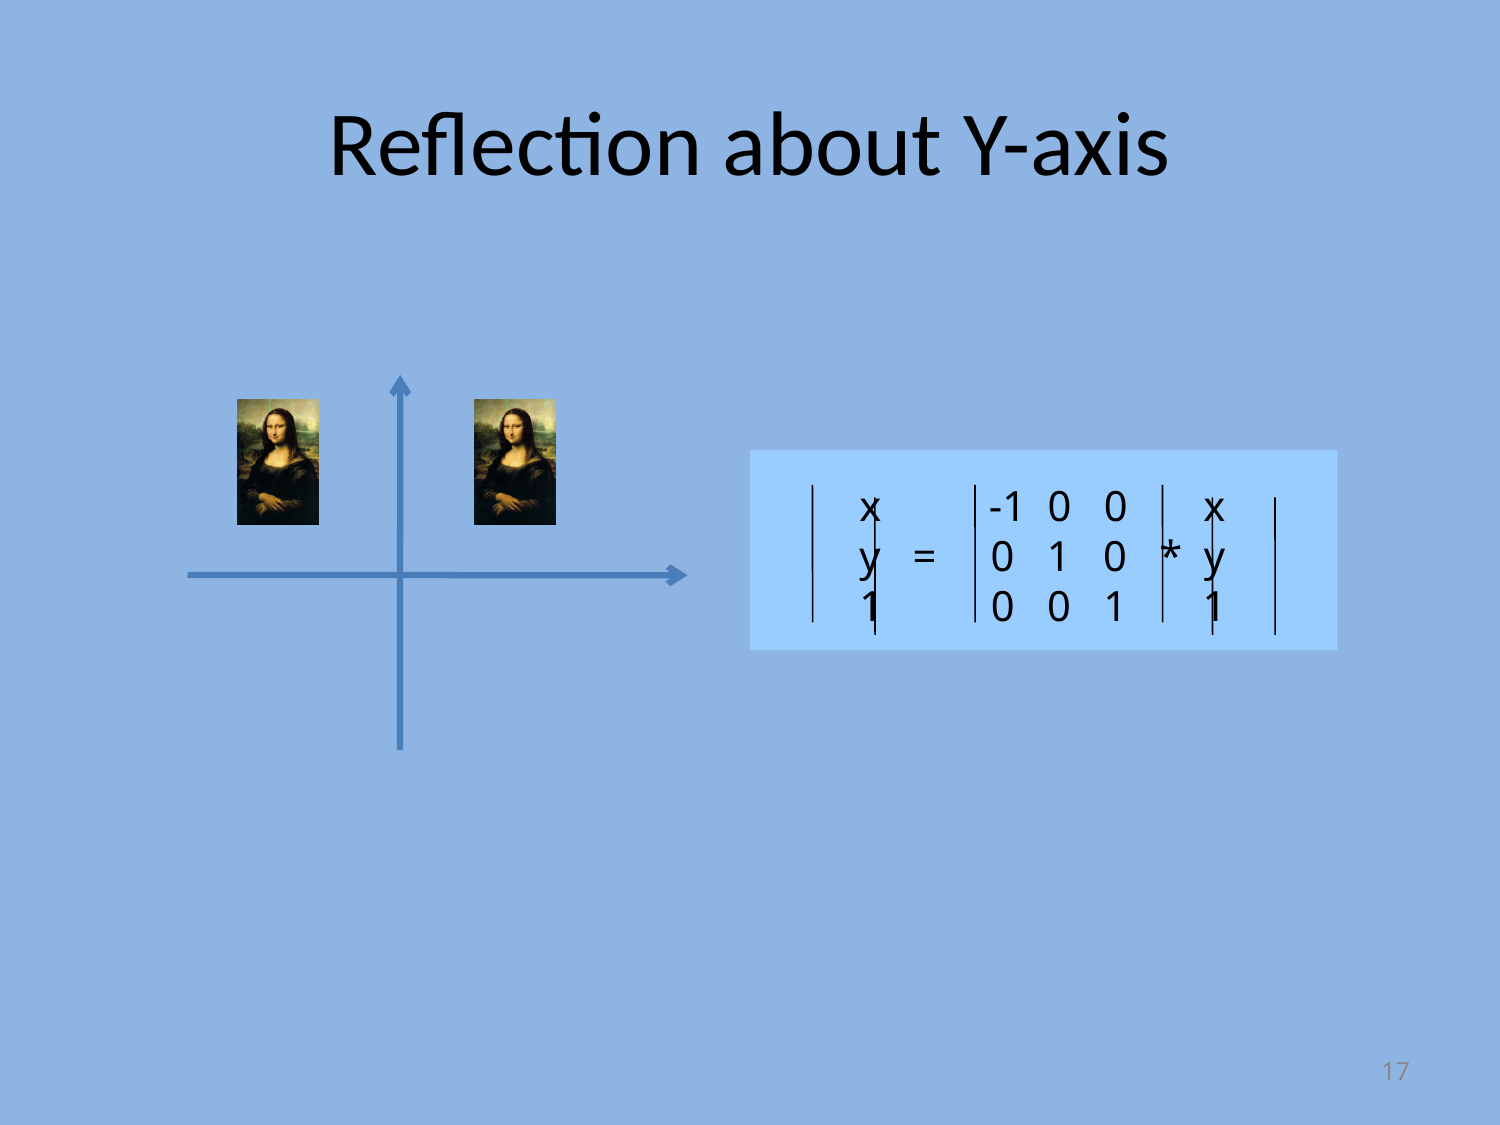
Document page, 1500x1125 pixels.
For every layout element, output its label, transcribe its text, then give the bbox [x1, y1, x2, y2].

picture [237, 399, 319, 526]
picture [474, 399, 556, 526]
title Reflection about Y-axis [75, 45, 1425, 233]
text_box [749, 450, 1338, 650]
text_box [812, 472, 1277, 638]
slide_number 17 [1074, 1042, 1425, 1103]
